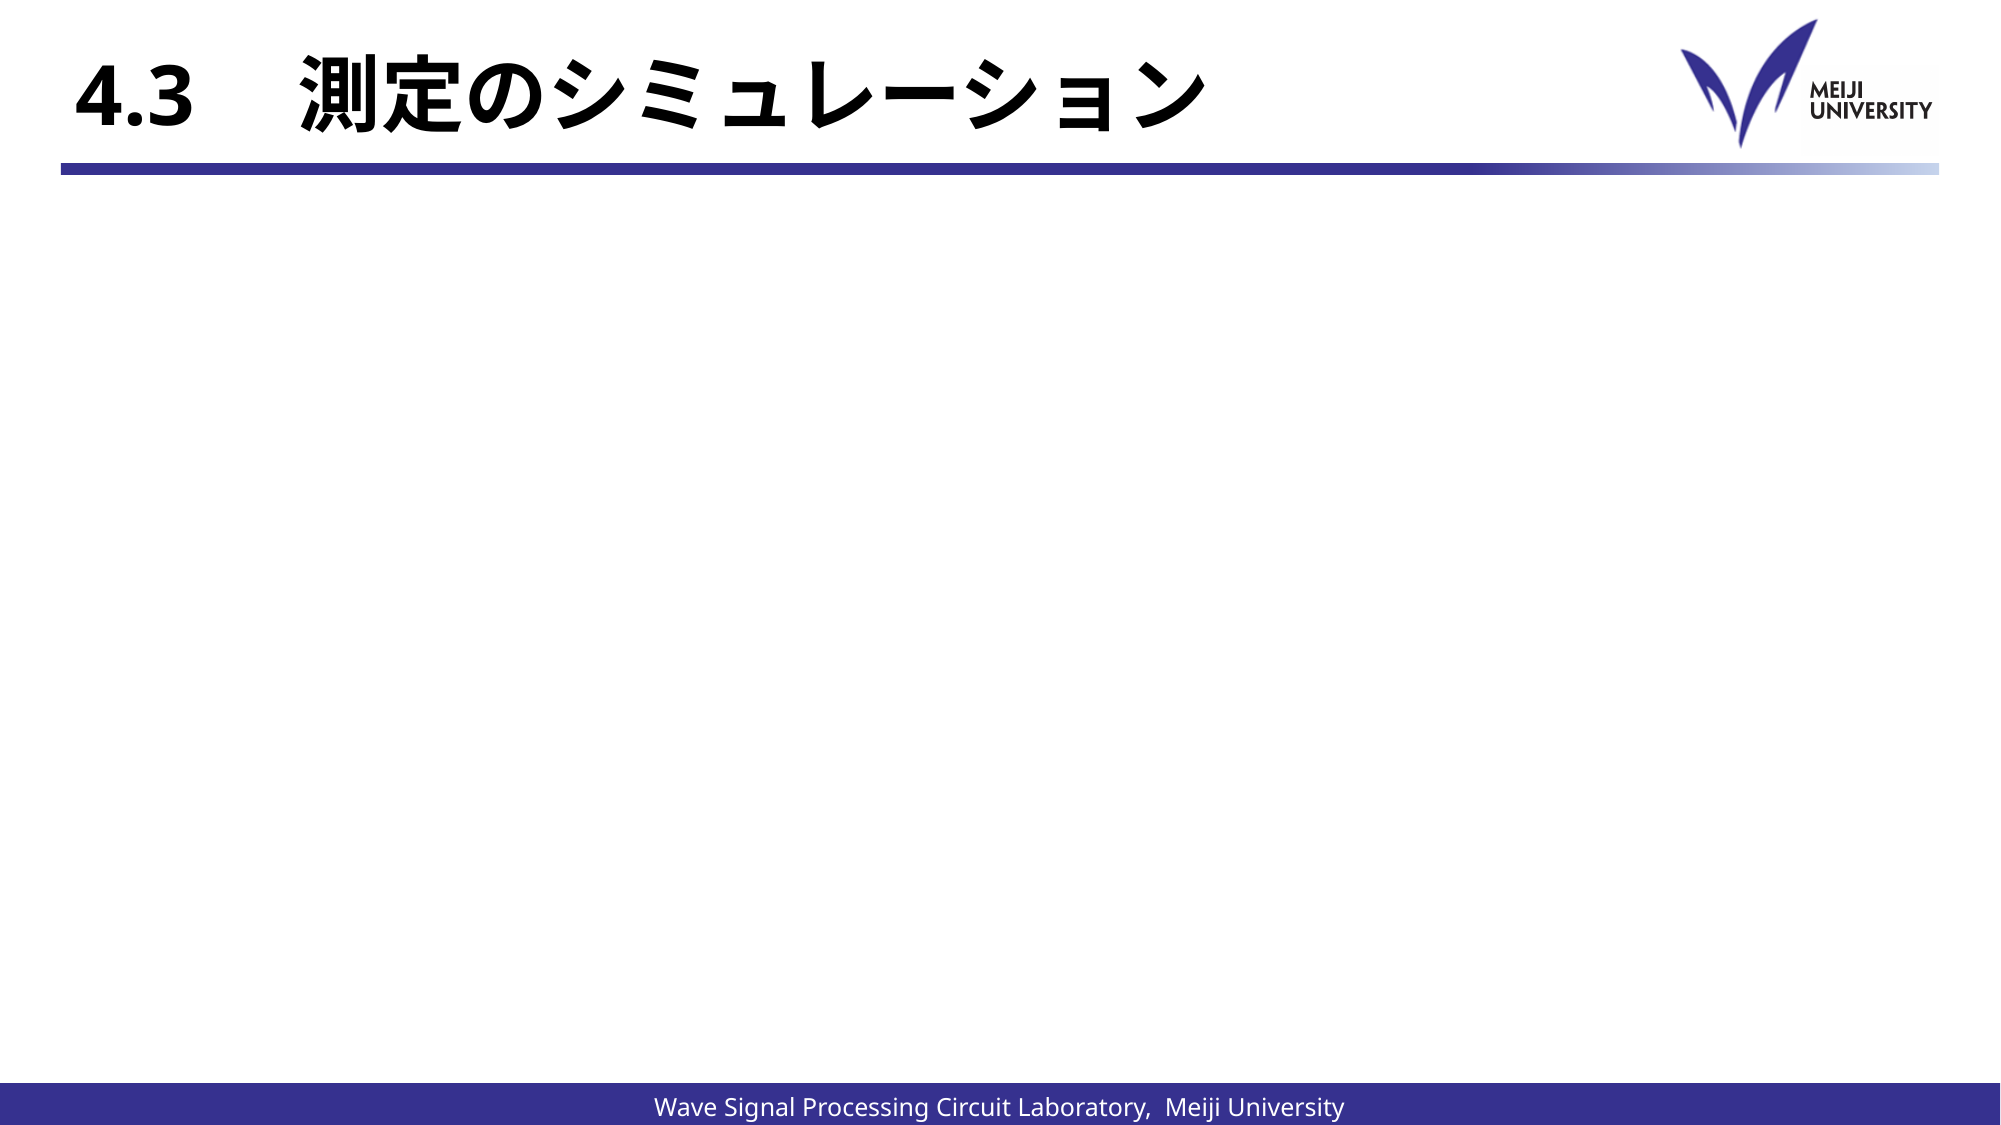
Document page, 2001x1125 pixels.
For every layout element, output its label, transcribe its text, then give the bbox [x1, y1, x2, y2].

footer Wave Signal Processing Circuit Laboratory, Meiji University [588, 1078, 1412, 1125]
picture [1675, 16, 1939, 156]
title 4.3 測定のシミュレーション [60, 34, 1786, 164]
